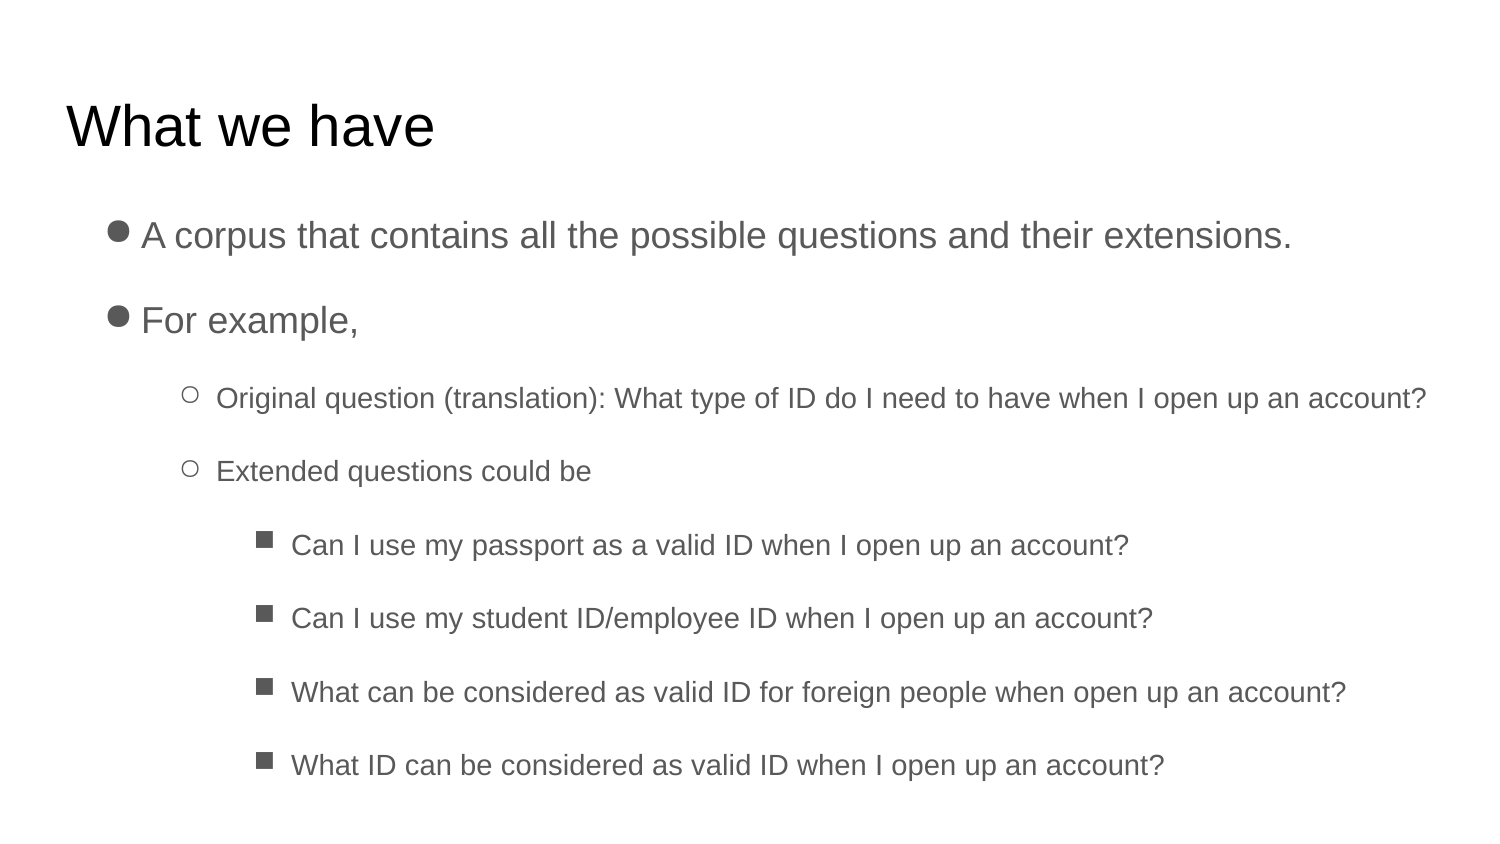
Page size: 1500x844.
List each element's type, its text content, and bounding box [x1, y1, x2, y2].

title What we have [51, 72, 1449, 167]
list A corpus that contains all the possible questions and their extensions. For example, Original question (translation): What type of ID do I need to have when I open up an account? Extended questions could be Can I use my passport as a valid ID when I open up an account? Can I use my student ID/employee ID when I open up an account? What can be considered as valid ID for foreign people when open up an account? What ID can be considered as valid ID when I open up an account? [51, 189, 1449, 750]
